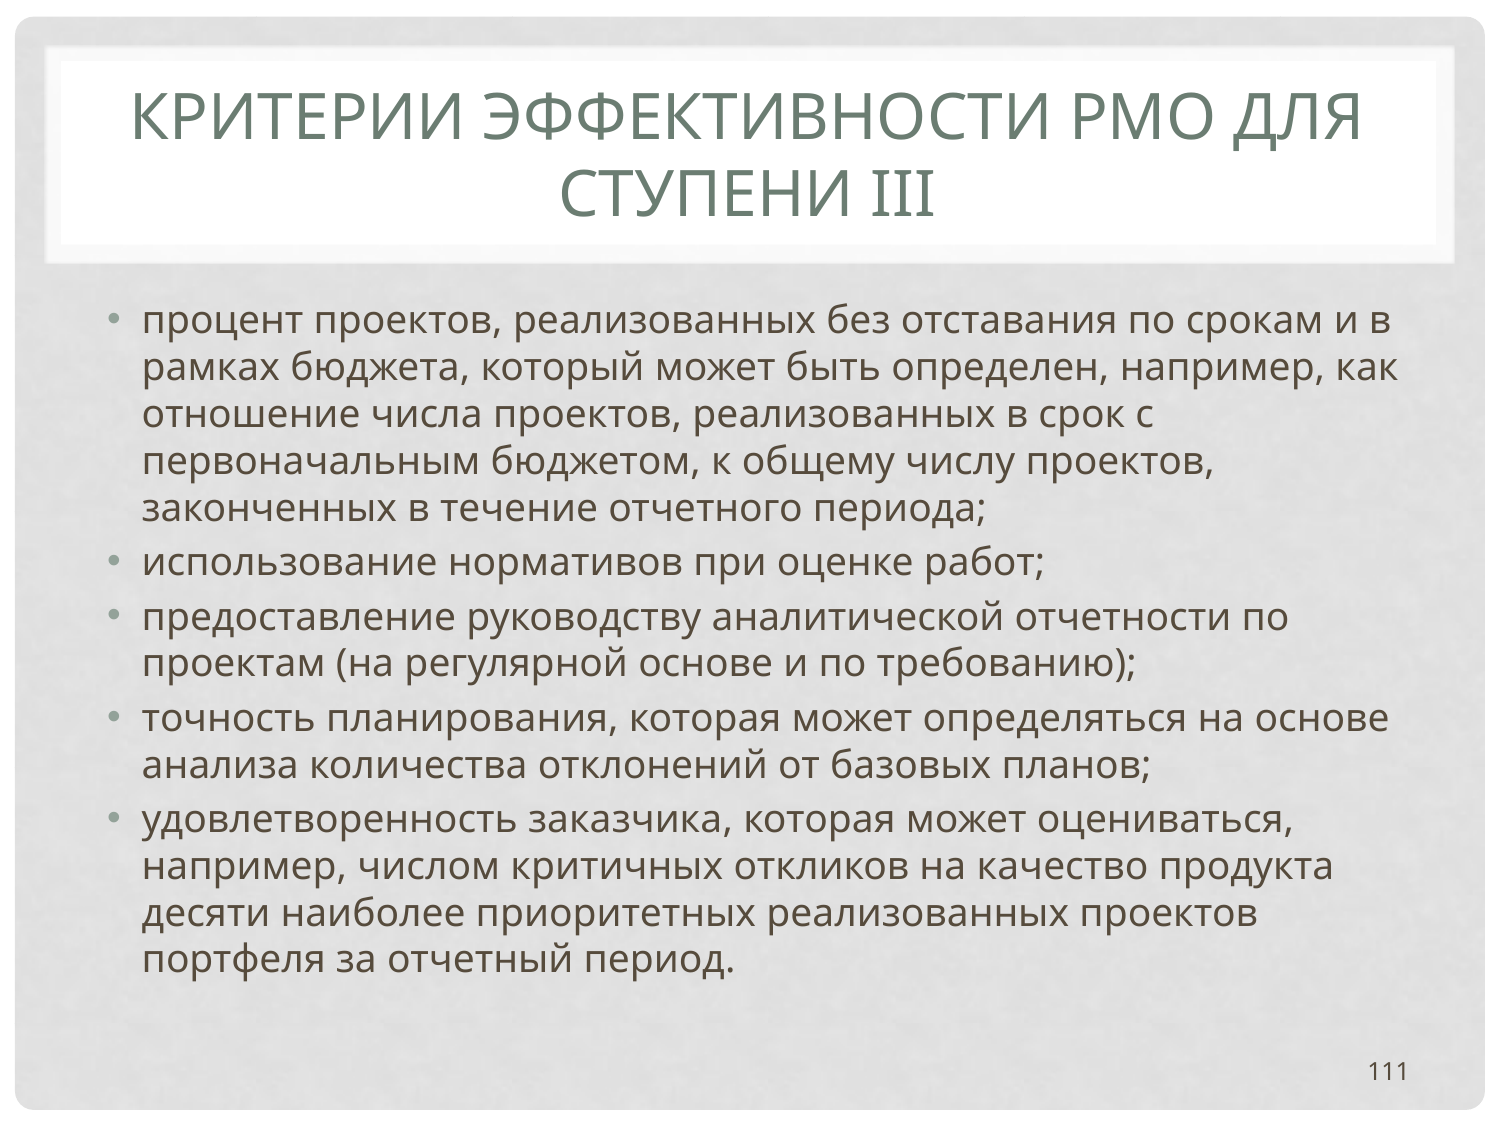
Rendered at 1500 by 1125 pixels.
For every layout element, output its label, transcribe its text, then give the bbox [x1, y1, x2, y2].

title КРИТЕРИИ ЭФФЕКТИВНОСТИ PMO ДЛЯ СТУПЕНИ III [69, 66, 1425, 238]
list процент проектов, реализованных без отставания по срокам и в рамках бюджета, который может быть определен, например, как отношение числа проектов, реализованных в срок с первоначальным бюджетом, к общему числу проектов, законченных в течение отчетного периода; использование нормативов при оценке работ; предоставление руководству аналитической отчетности по проектам (на регулярной основе и по требованию); точность планирования, которая может определяться на основе анализа количества отклонений от базовых планов; удовлетворенность заказчика, которая может оцениваться, например, числом критичных откликов на качество продукта десяти наиболее приоритетных реализованных проектов портфеля за отчетный период. [75, 287, 1425, 1005]
slide_number 111 [1074, 1042, 1425, 1103]
